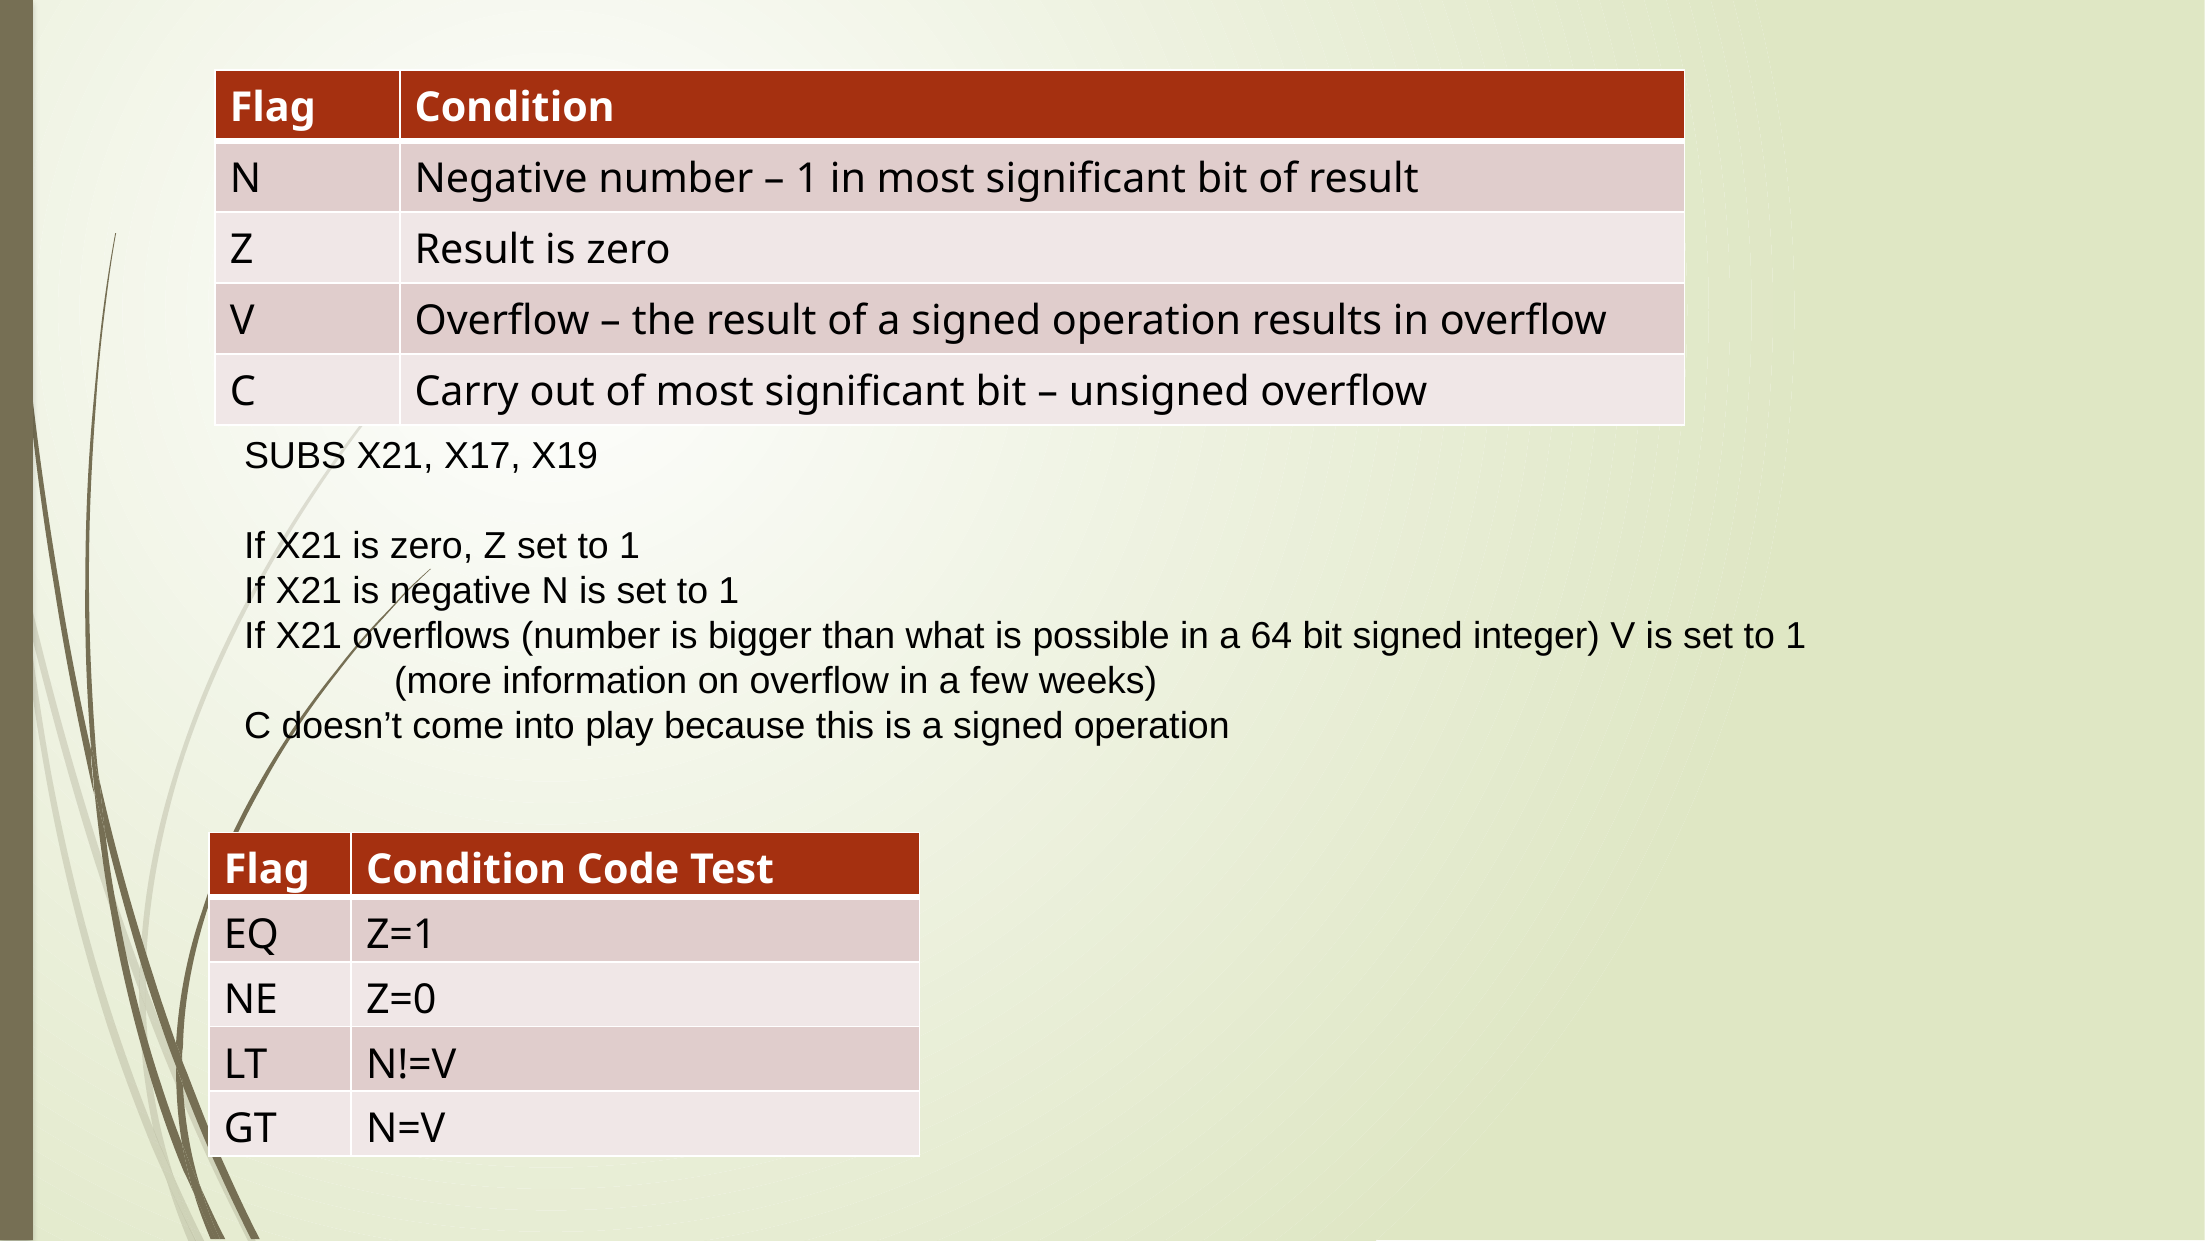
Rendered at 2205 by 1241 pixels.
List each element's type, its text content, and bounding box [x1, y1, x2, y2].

table_header Flag [216, 71, 399, 138]
table_header Condition Code Test [352, 833, 919, 894]
table_cell Carry out of most significant bit – unsigned overflow [401, 355, 1684, 423]
table_cell Z [216, 213, 399, 282]
table_cell EQ [210, 900, 350, 961]
table_cell Z=0 [352, 963, 919, 1026]
table_cell N [216, 144, 399, 211]
table_cell Overflow – the result of a signed operation results in overflow [401, 284, 1684, 353]
table_cell Result is zero [401, 213, 1684, 282]
table_cell LT [210, 1027, 350, 1090]
text_box SUBS X21, X17, X19 If X21 is zero, Z set to 1 If X21 is negative N is set to 1 If X21 overflows (number is bigger than what is possible in a 64 bit signed integer) V is set to 1 (more information on overflow in a few weeks) C doesn’t come into play because this is a signed operation [229, 423, 1822, 754]
table_header Flag [210, 833, 350, 894]
table_header Condition [401, 71, 1684, 138]
table_cell NE [210, 963, 350, 1026]
table_cell Negative number – 1 in most significant bit of result [401, 144, 1684, 211]
table_cell Z=1 [352, 900, 919, 961]
table_cell N=V [352, 1092, 919, 1155]
table_cell GT [210, 1092, 350, 1155]
table_cell V [216, 284, 399, 353]
table_cell C [216, 355, 399, 424]
table_cell N!=V [352, 1027, 919, 1090]
